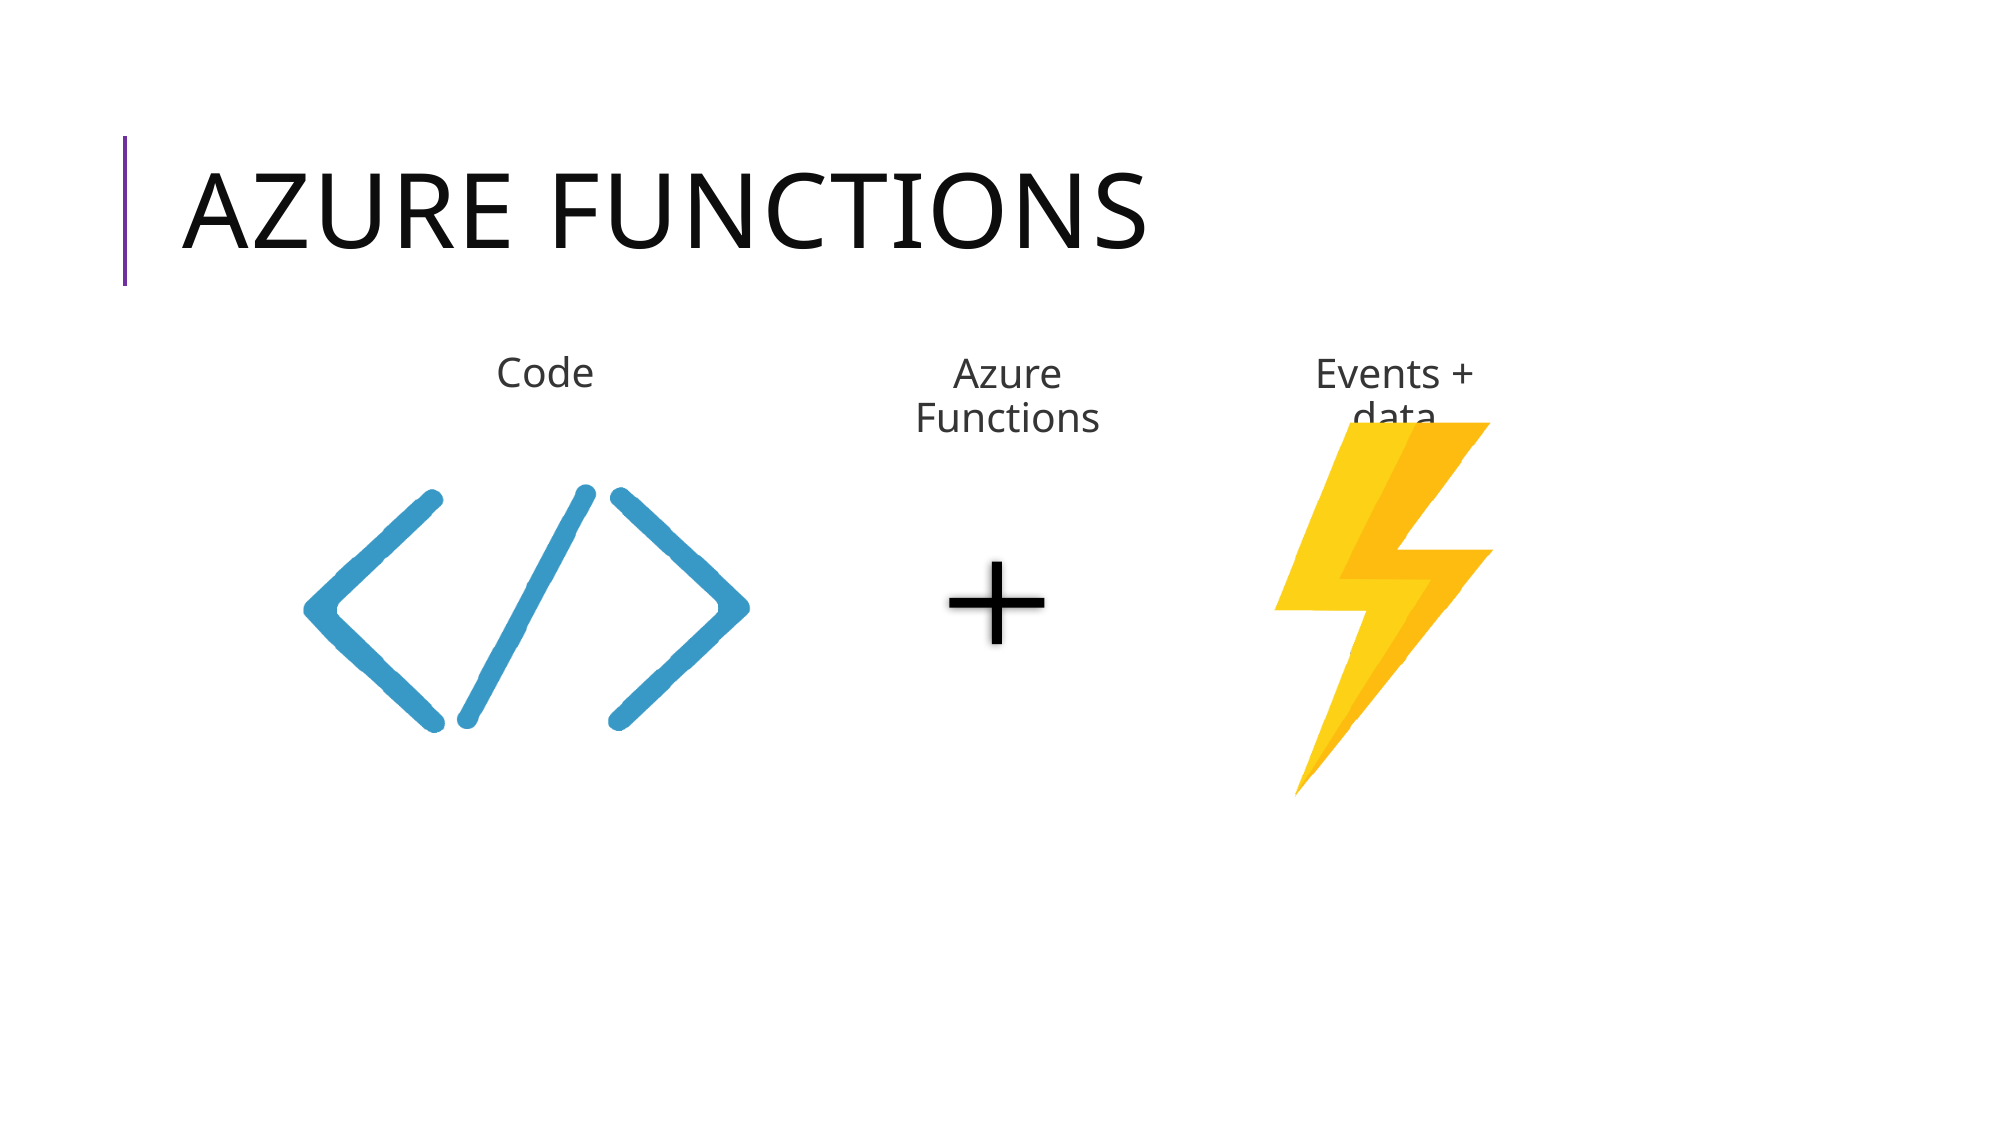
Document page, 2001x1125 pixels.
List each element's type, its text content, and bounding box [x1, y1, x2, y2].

text_box Events + data [1241, 342, 1548, 386]
text_box [949, 561, 1045, 645]
picture [1130, 391, 1627, 829]
picture [287, 385, 599, 845]
text_box Code [392, 342, 699, 381]
text_box Azure Functions [827, 342, 1188, 466]
title Azure Functions [168, 96, 1763, 342]
picture [604, 383, 767, 842]
